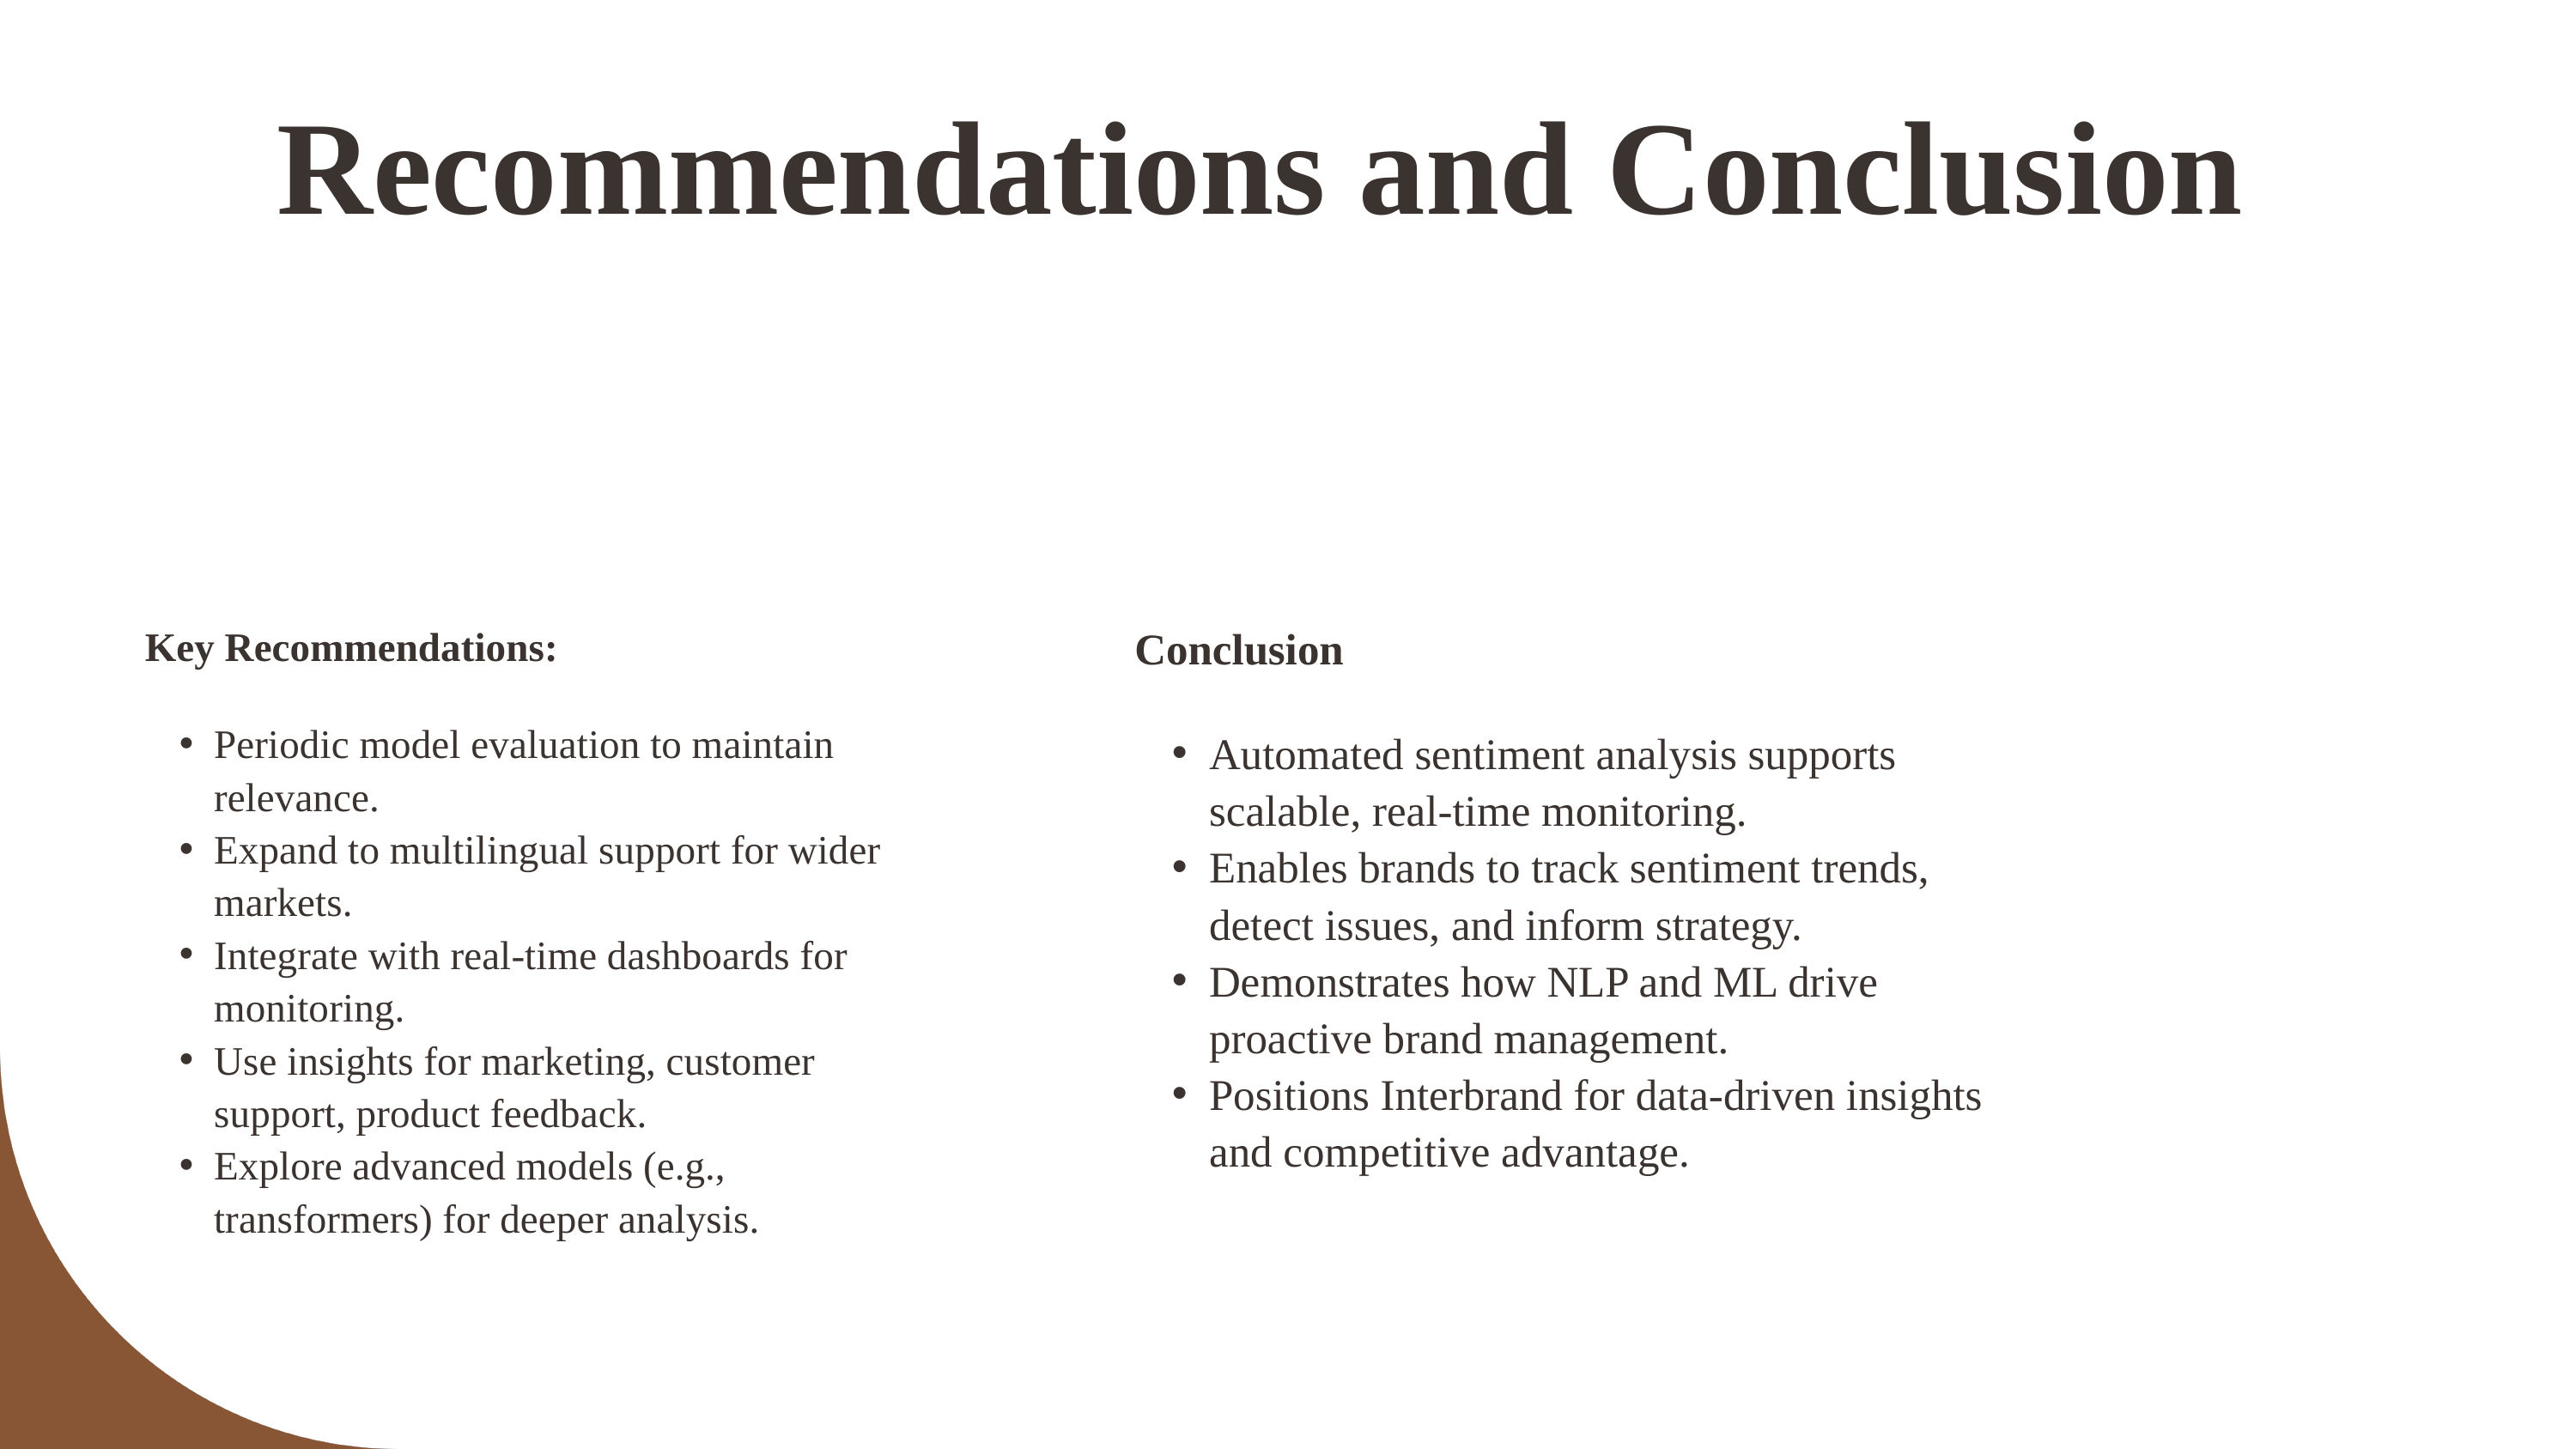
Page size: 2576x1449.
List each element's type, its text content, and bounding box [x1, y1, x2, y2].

text_box Recommendations and Conclusion [276, 92, 2255, 540]
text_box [1134, 621, 2044, 1281]
text_box [0, 1049, 400, 1449]
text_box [144, 621, 884, 1337]
